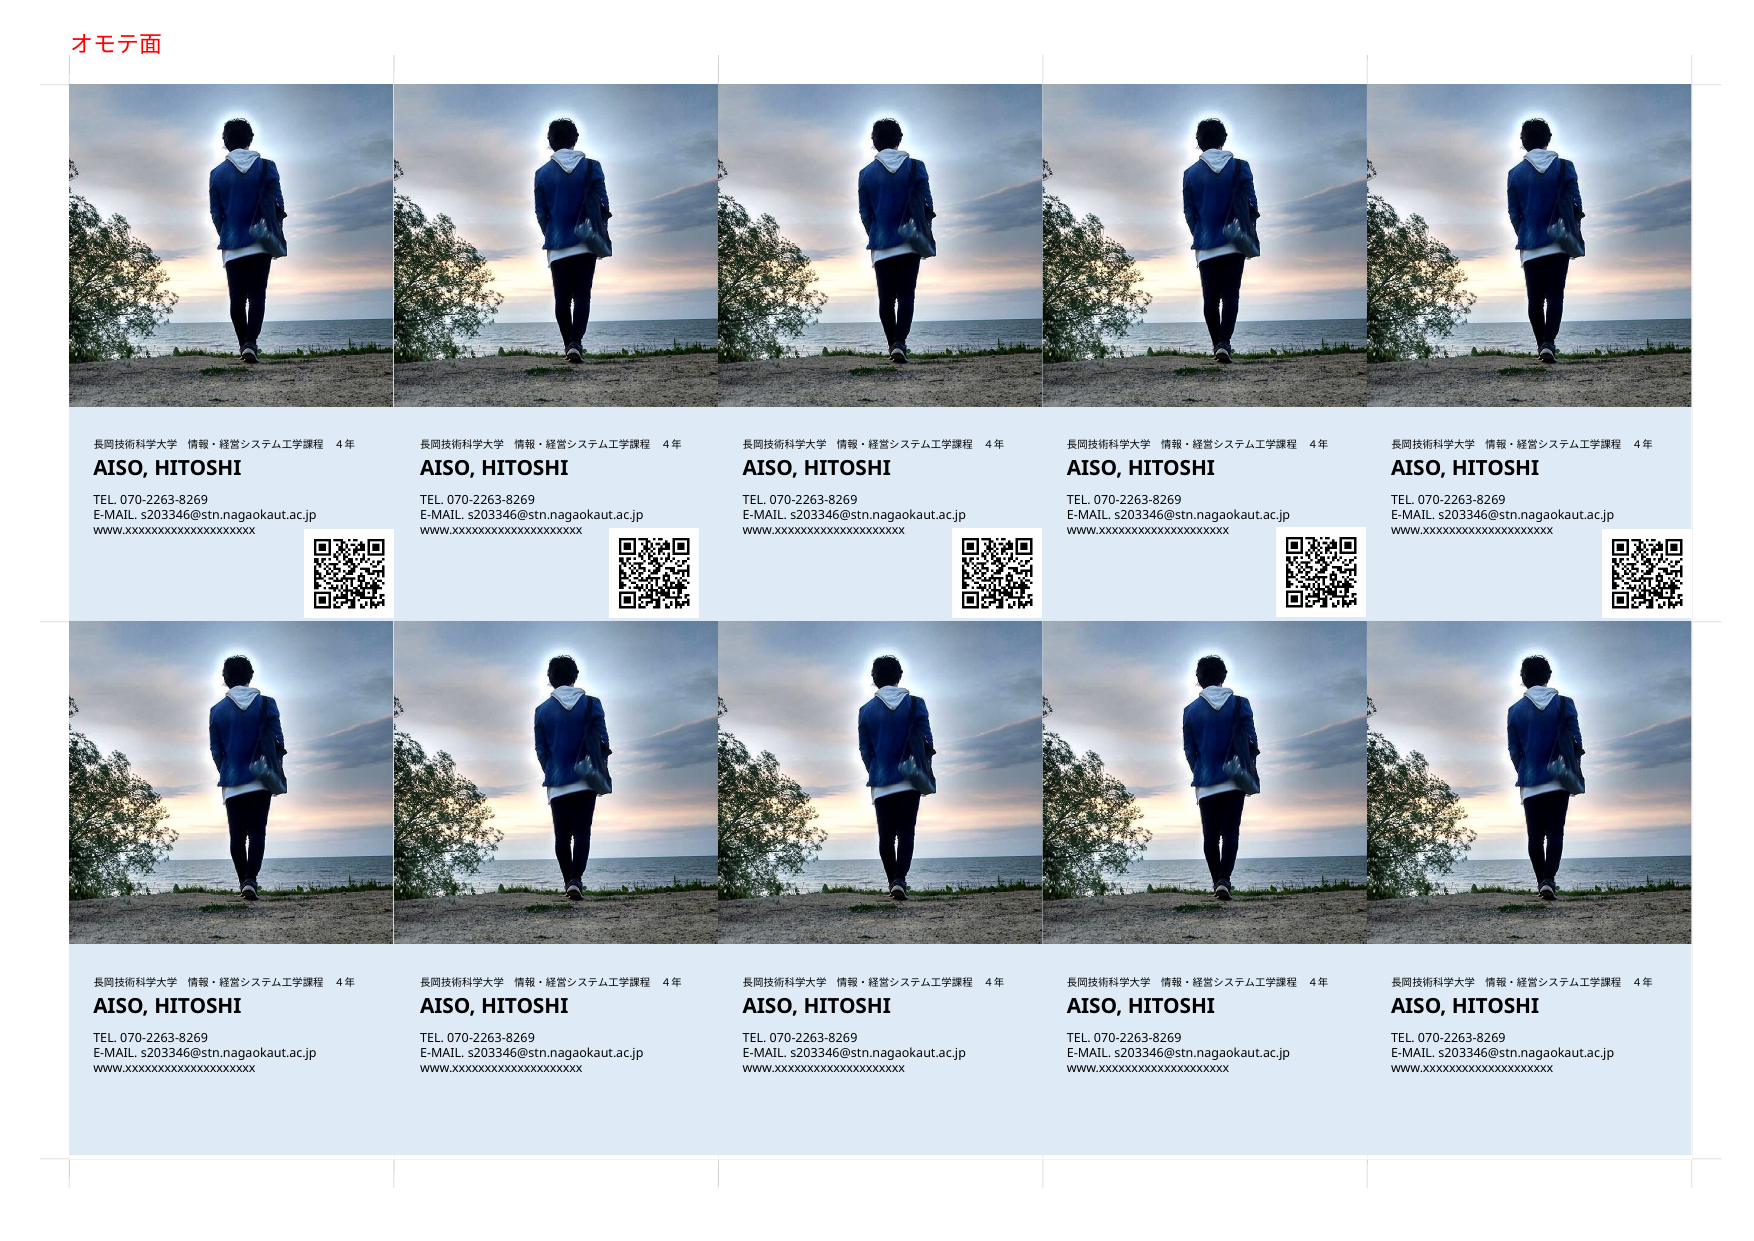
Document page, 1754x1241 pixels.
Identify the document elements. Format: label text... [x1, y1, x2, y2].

text_box 長岡技術科学大学 情報・経営システム工学課程 ４年 [727, 968, 912, 999]
text_box AISO, HITOSHI [405, 984, 686, 1022]
text_box TEL. 070-2263-8269 E-MAIL. s203346@stn.nagaokaut.ac.jp www.xxxxxxxxxxxxxxxxxxxx [78, 484, 360, 538]
text_box AISO, HITOSHI [1376, 446, 1657, 484]
text_box AISO, HITOSHI [405, 446, 686, 484]
text_box 長岡技術科学大学 情報・経営システム工学課程 ４年 [727, 430, 912, 461]
text_box AISO, HITOSHI [1052, 446, 1333, 484]
text_box 長岡技術科学大学 情報・経営システム工学課程 ４年 [405, 430, 590, 461]
text_box AISO, HITOSHI [1052, 984, 1333, 1022]
text_box TEL. 070-2263-8269 E-MAIL. s203346@stn.nagaokaut.ac.jp www.xxxxxxxxxxxxxxxxxxxx [405, 484, 686, 538]
text_box TEL. 070-2263-8269 E-MAIL. s203346@stn.nagaokaut.ac.jp www.xxxxxxxxxxxxxxxxxxxx [1052, 484, 1333, 538]
text_box 長岡技術科学大学 情報・経営システム工学課程 ４年 [1052, 968, 1236, 999]
text_box TEL. 070-2263-8269 E-MAIL. s203346@stn.nagaokaut.ac.jp www.xxxxxxxxxxxxxxxxxxxx [1376, 1022, 1657, 1076]
text_box 長岡技術科学大学 情報・経営システム工学課程 ４年 [405, 968, 590, 999]
text_box オモテ面 [56, 26, 1122, 60]
picture [1602, 529, 1692, 619]
text_box TEL. 070-2263-8269 E-MAIL. s203346@stn.nagaokaut.ac.jp www.xxxxxxxxxxxxxxxxxxxx [405, 1022, 686, 1076]
text_box AISO, HITOSHI [78, 984, 360, 1022]
text_box AISO, HITOSHI [78, 446, 360, 484]
picture [304, 529, 394, 619]
text_box 長岡技術科学大学 情報・経営システム工学課程 ４年 [78, 968, 263, 999]
text_box 長岡技術科学大学 情報・経営システム工学課程 ４年 [78, 430, 263, 461]
picture [952, 528, 1042, 618]
text_box 長岡技術科学大学 情報・経営システム工学課程 ４年 [1376, 430, 1560, 461]
text_box TEL. 070-2263-8269 E-MAIL. s203346@stn.nagaokaut.ac.jp www.xxxxxxxxxxxxxxxxxxxx [78, 1022, 360, 1076]
picture [68, 621, 1692, 944]
text_box [68, 944, 1692, 1156]
text_box TEL. 070-2263-8269 E-MAIL. s203346@stn.nagaokaut.ac.jp www.xxxxxxxxxxxxxxxxxxxx [1376, 484, 1657, 538]
picture [68, 84, 1692, 407]
picture [609, 528, 699, 618]
picture [1276, 527, 1366, 617]
text_box 長岡技術科学大学 情報・経営システム工学課程 ４年 [1052, 430, 1236, 461]
text_box AISO, HITOSHI [727, 446, 1009, 484]
text_box AISO, HITOSHI [727, 984, 1009, 1022]
text_box [68, 407, 1692, 621]
text_box TEL. 070-2263-8269 E-MAIL. s203346@stn.nagaokaut.ac.jp www.xxxxxxxxxxxxxxxxxxxx [727, 484, 1009, 538]
text_box AISO, HITOSHI [1376, 984, 1657, 1022]
text_box 長岡技術科学大学 情報・経営システム工学課程 ４年 [1376, 968, 1560, 999]
text_box TEL. 070-2263-8269 E-MAIL. s203346@stn.nagaokaut.ac.jp www.xxxxxxxxxxxxxxxxxxxx [1052, 1022, 1333, 1076]
text_box TEL. 070-2263-8269 E-MAIL. s203346@stn.nagaokaut.ac.jp www.xxxxxxxxxxxxxxxxxxxx [727, 1022, 1009, 1076]
